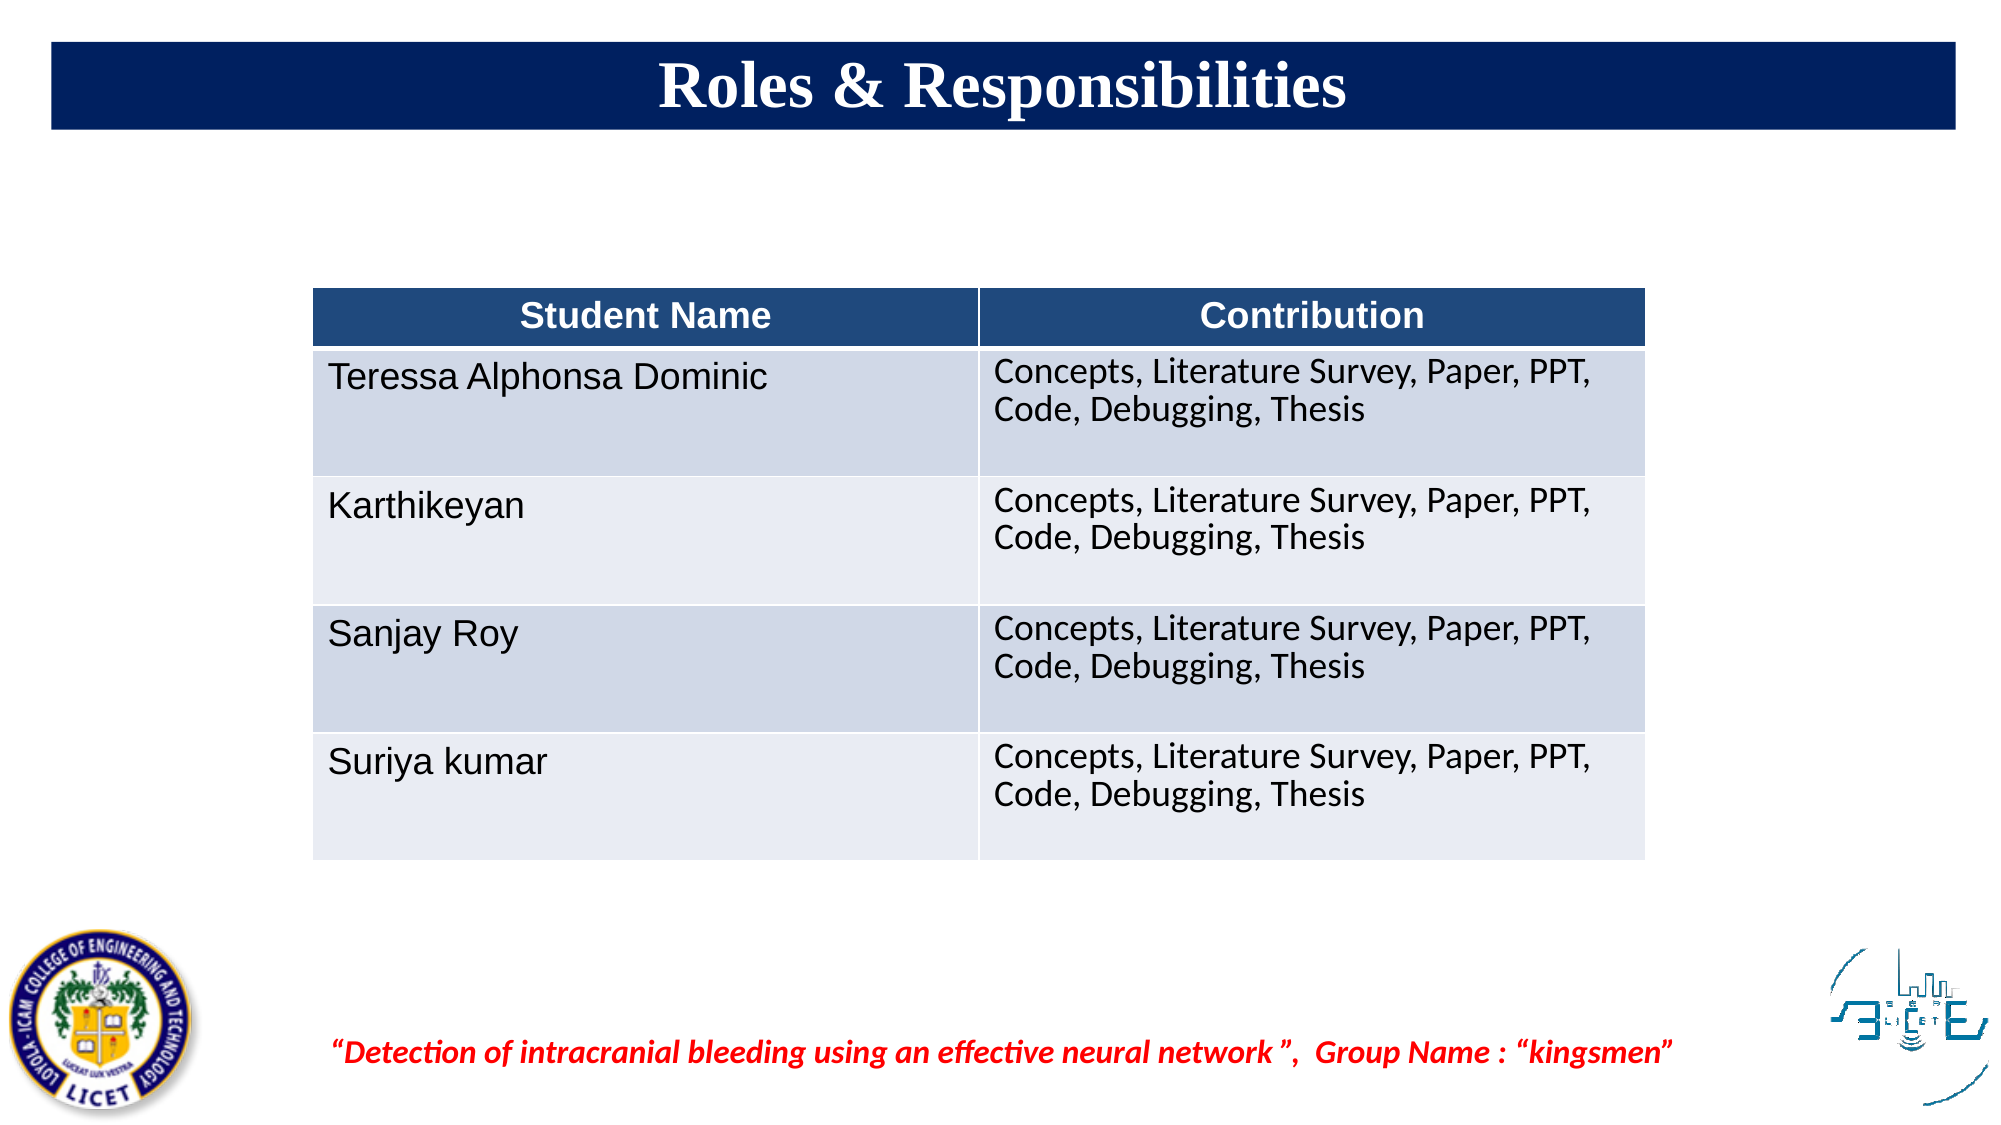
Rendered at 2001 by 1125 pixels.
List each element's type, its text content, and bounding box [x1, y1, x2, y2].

table_cell Concepts, Literature Survey, Paper, PPT, Code, Debugging, Thesis [980, 351, 1645, 476]
table_cell Concepts, Literature Survey, Paper, PPT, Code, Debugging, Thesis [980, 606, 1645, 732]
picture [8, 929, 206, 1125]
picture [1811, 929, 2001, 1125]
table_header Contribution [980, 288, 1645, 346]
table_cell Teressa Alphonsa Dominic [313, 351, 978, 476]
table_cell Sanjay Roy [313, 606, 978, 732]
table_header Student Name [313, 288, 978, 346]
text_box “Detection of intracranial bleeding using an effective neural network ”, Group Name : “kingsmen” [156, 1040, 1851, 1100]
table_cell Karthikeyan [313, 477, 978, 604]
table_cell Suriya kumar [313, 734, 978, 860]
text_box Roles & Responsibilities [51, 41, 1956, 130]
table_cell Concepts, Literature Survey, Paper, PPT, Code, Debugging, Thesis [980, 734, 1645, 860]
table_cell Concepts, Literature Survey, Paper, PPT, Code, Debugging, Thesis [980, 477, 1645, 604]
